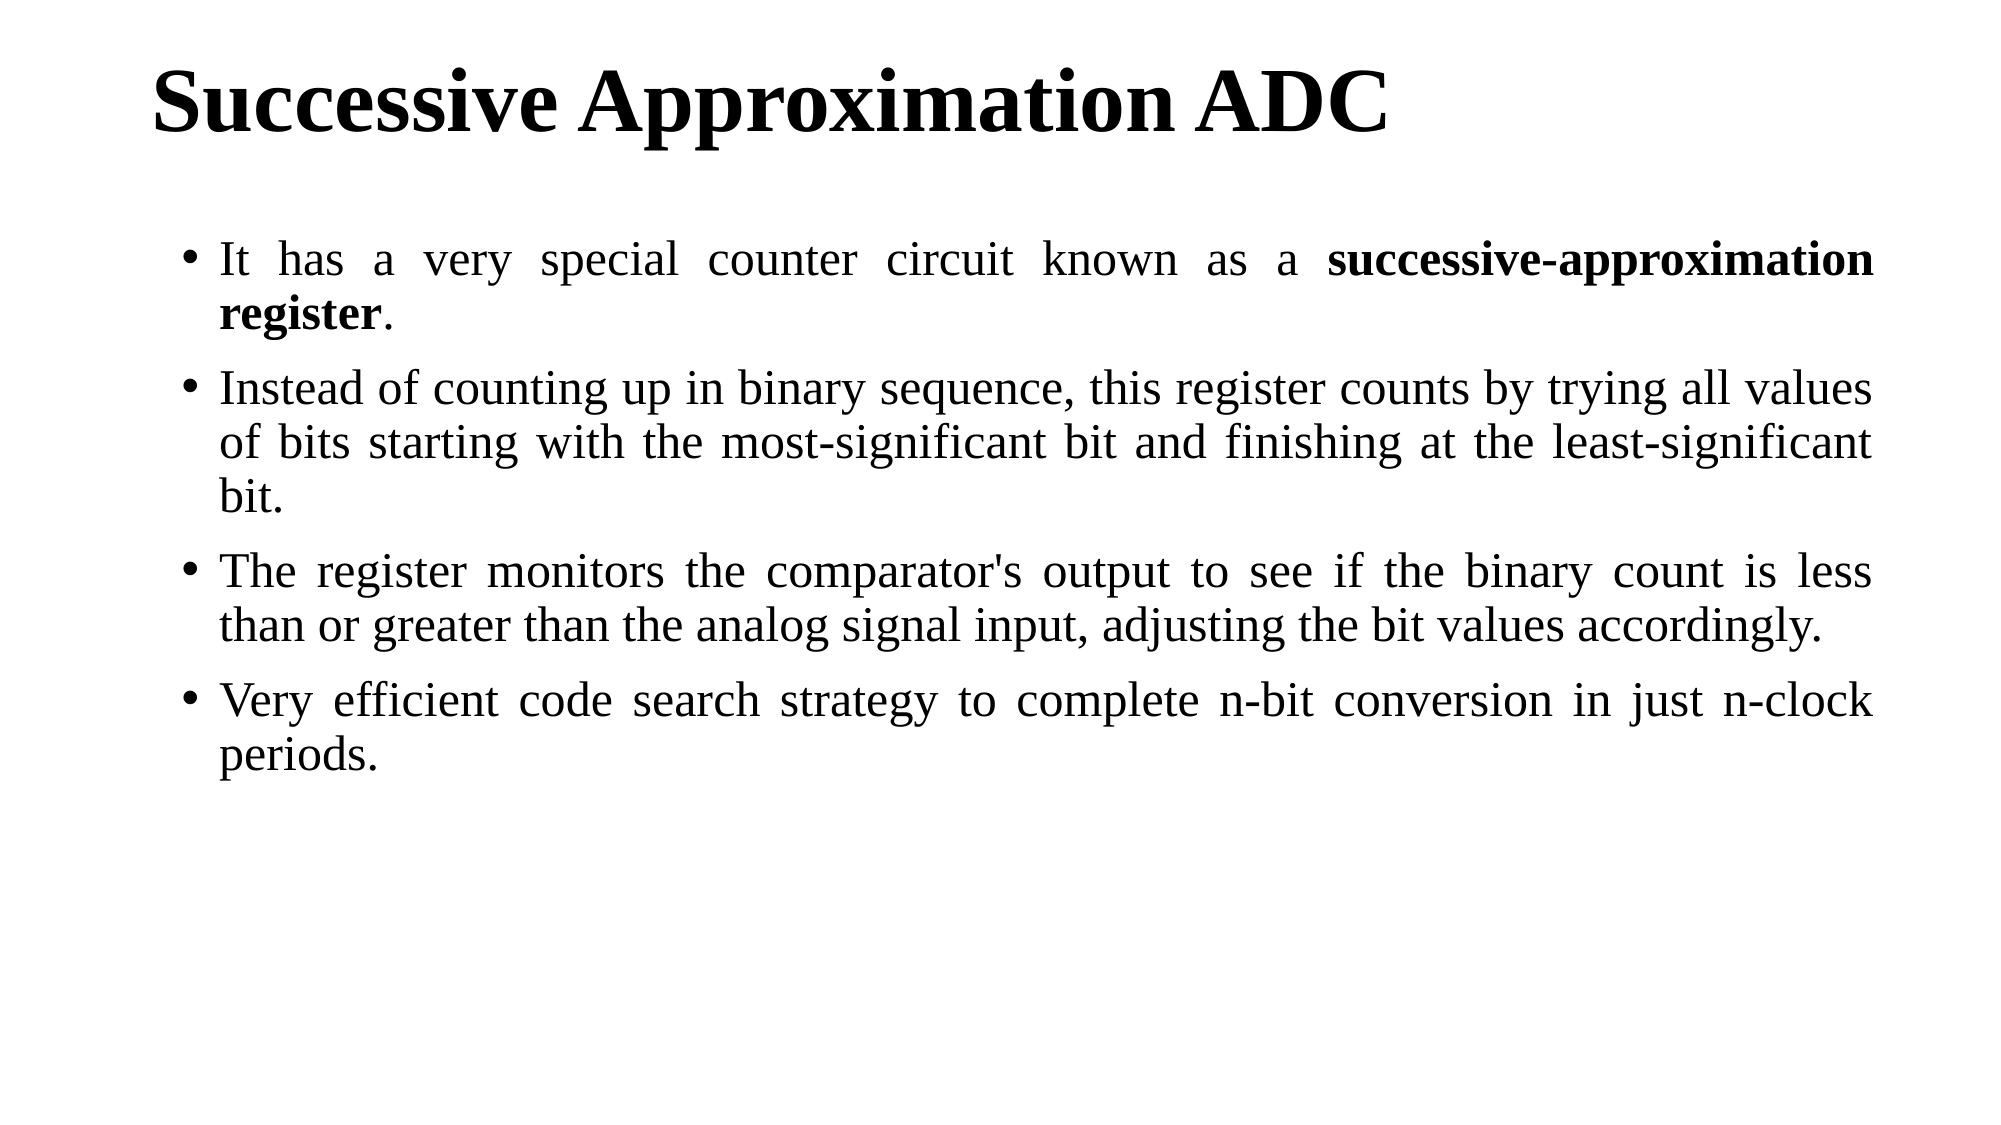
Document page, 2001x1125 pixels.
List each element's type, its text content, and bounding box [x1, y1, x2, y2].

title Successive Approximation ADC [136, 16, 1890, 188]
list It has a very special counter circuit known as a successive-approximation register. Instead of counting up in binary sequence, this register counts by trying all values of bits starting with the most-significant bit and finishing at the least-significant bit. The register monitors the comparator's output to see if the binary count is less than or greater than the analog signal input, adjusting the bit values accordingly. Very efficient code search strategy to complete n-bit conversion in just n-clock periods. [166, 224, 1890, 1025]
